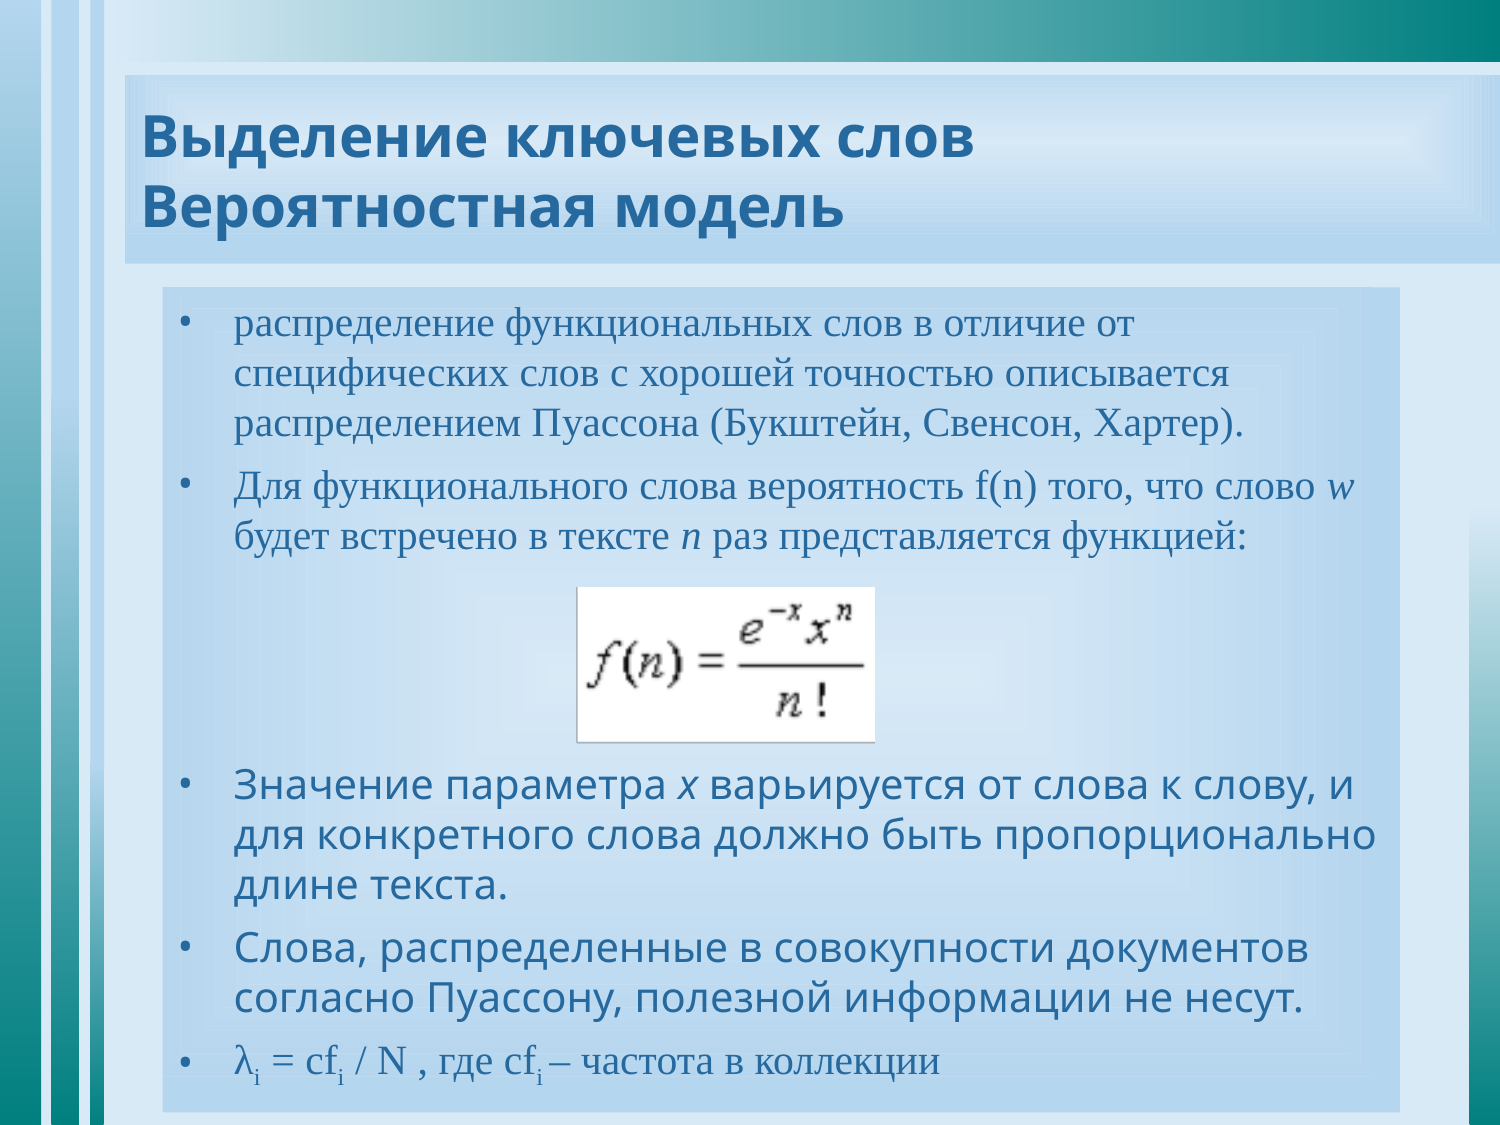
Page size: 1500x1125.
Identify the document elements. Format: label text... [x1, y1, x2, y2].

list распределение функциональных слов в отличие от специфических слов с хорошей точностью описывается распределением Пуассона (Букштейн, Свенсон, Хартер). Для функционального слова вероятность f(n) того, что слово w будет встречено в тексте n раз представляется функцией: Значение параметра x варьируется от слова к слову, и для конкретного слова должно быть пропорционально длине текста. Слова, распределенные в совокупности документов согласно Пуассону, полезной информации не несут. λi = cfi / N , где cfi – частота в коллекции [162, 287, 1400, 1113]
text_box Выделение ключевых слов Вероятностная модель [125, 75, 1500, 264]
picture [574, 587, 876, 746]
